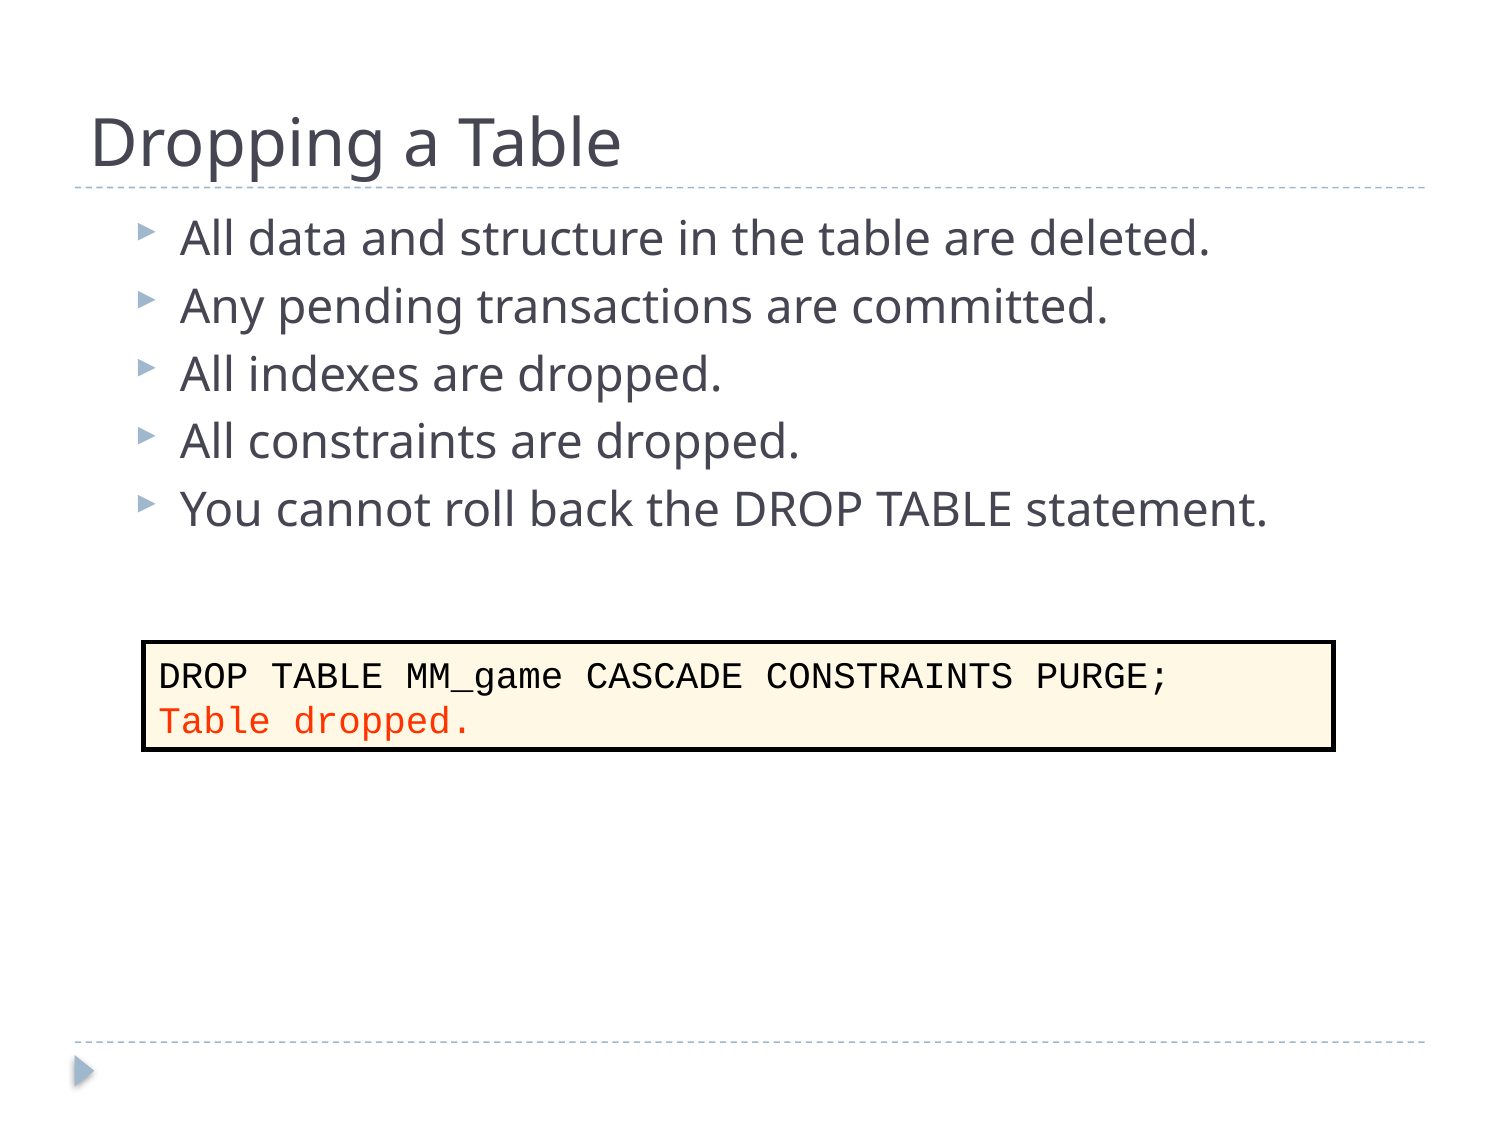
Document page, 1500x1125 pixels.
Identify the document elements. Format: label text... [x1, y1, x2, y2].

title Dropping a Table [75, 24, 1425, 188]
text_box DROP TABLE MM_game CASCADE CONSTRAINTS PURGE; Table dropped. [143, 641, 1334, 750]
list All data and structure in the table are deleted. Any pending transactions are committed. All indexes are dropped. All constraints are dropped. You cannot roll back the DROP TABLE statement. [75, 200, 1425, 1006]
